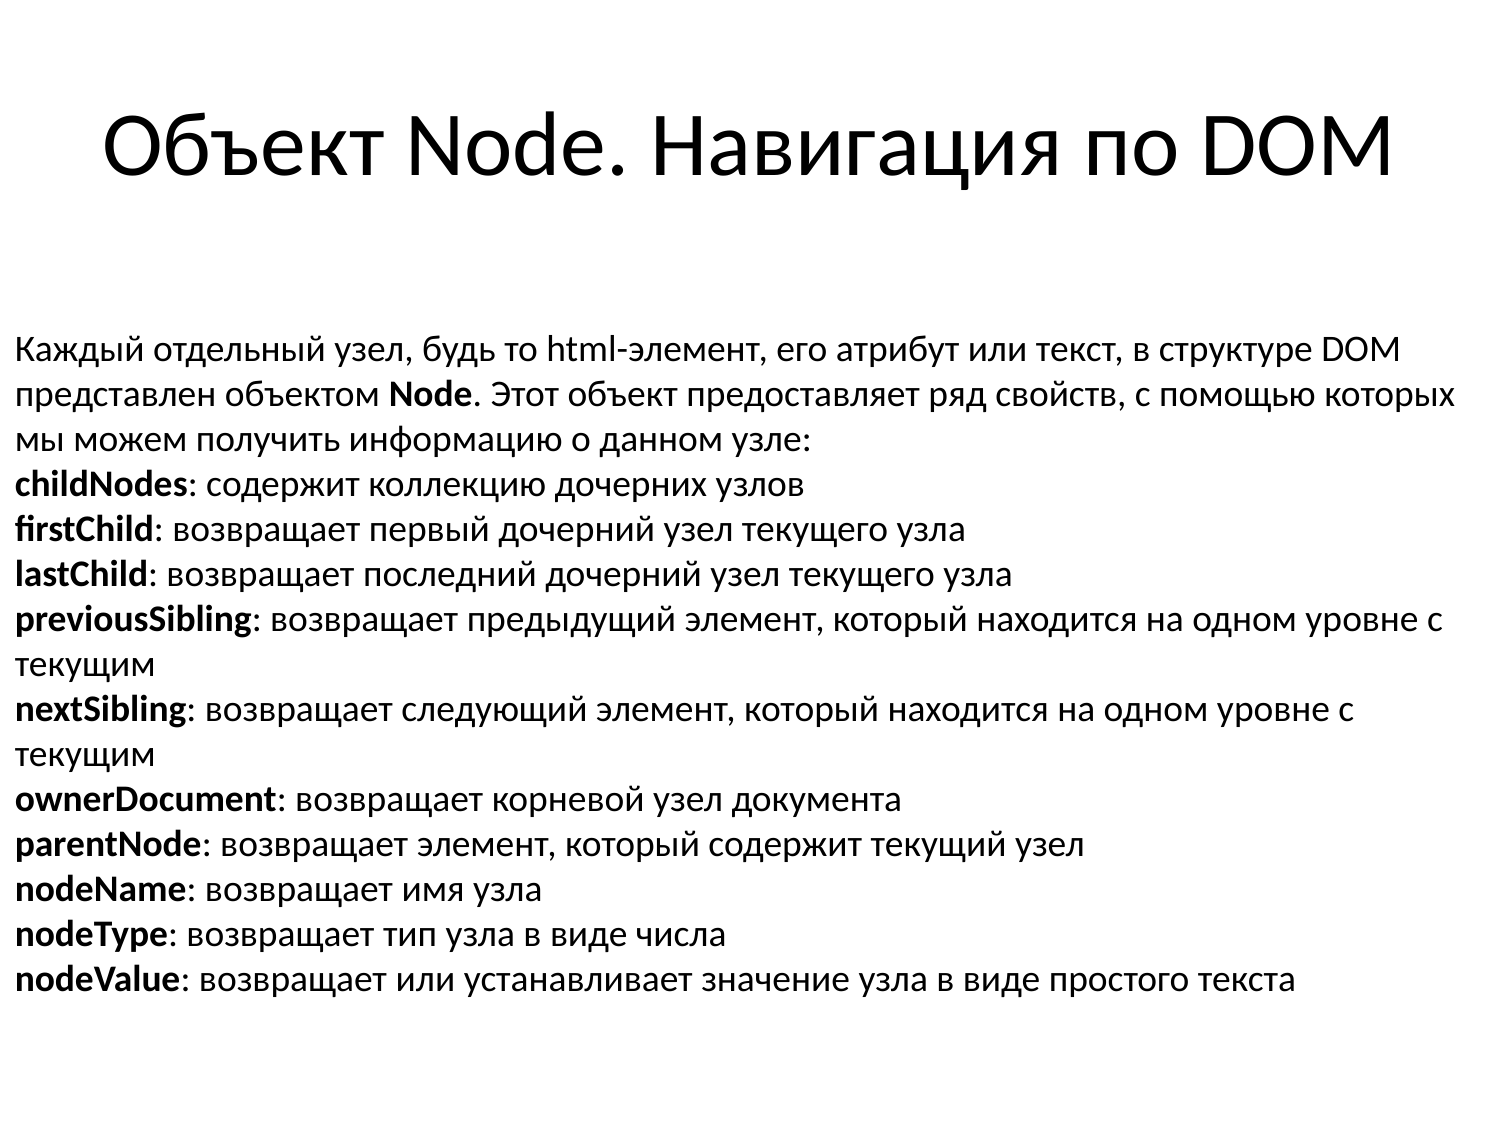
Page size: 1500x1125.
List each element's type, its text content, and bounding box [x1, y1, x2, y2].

title Объект Node. Навигация по DOM [75, 45, 1425, 233]
text_box Каждый отдельный узел, будь то html-элемент, его атрибут или текст, в структуре DOM представлен объектом Node. Этот объект предоставляет ряд свойств, с помощью которых мы можем получить информацию о данном узле: childNodes: содержит коллекцию дочерних узлов firstChild: возвращает первый дочерний узел текущего узла lastChild: возвращает последний дочерний узел текущего узла previousSibling: возвращает предыдущий элемент, который находится на одном уровне с текущим nextSibling: возвращает следующий элемент, который находится на одном уровне с текущим ownerDocument: возвращает корневой узел документа parentNode: возвращает элемент, который содержит текущий узел nodeName: возвращает имя узла nodeType: возвращает тип узла в виде числа nodeValue: возвращает или устанавливает значение узла в виде простого текста [0, 316, 1500, 1052]
